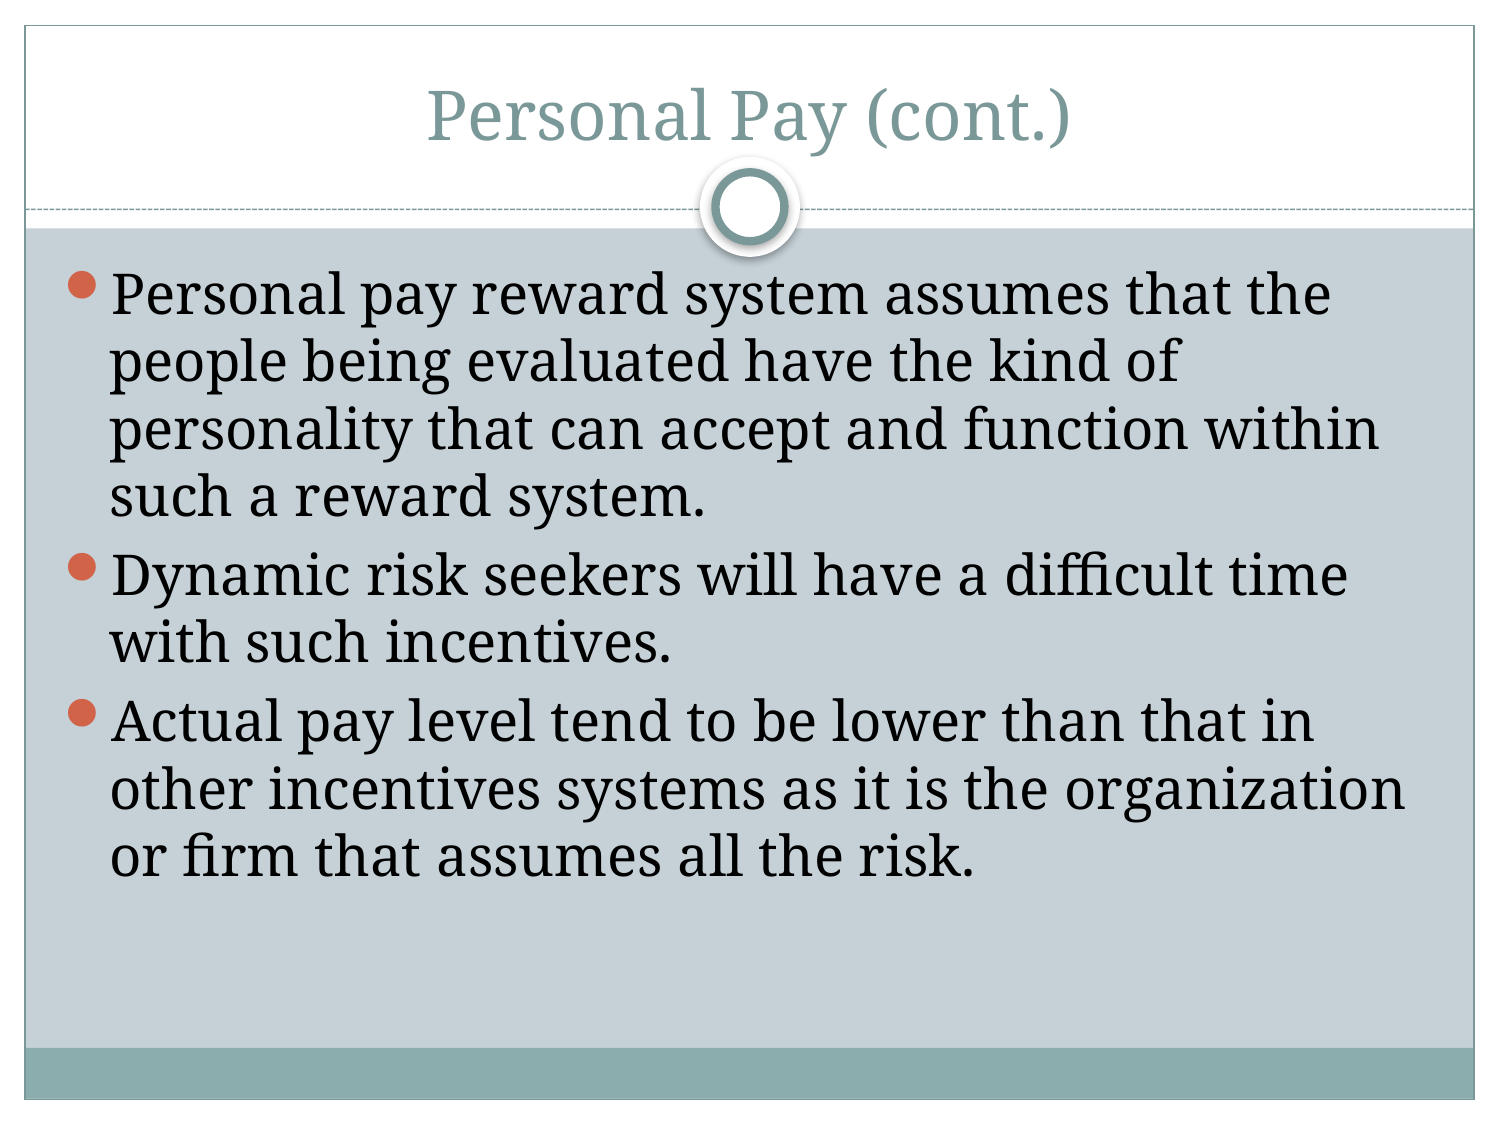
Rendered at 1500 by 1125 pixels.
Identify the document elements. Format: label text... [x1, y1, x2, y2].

list Personal pay reward system assumes that the people being evaluated have the kind of personality that can accept and function within such a reward system. Dynamic risk seekers will have a difficult time with such incentives. Actual pay level tend to be lower than that in other incentives systems as it is the organization or firm that assumes all the risk. [49, 250, 1445, 1001]
title Personal Pay (cont.) [49, 37, 1450, 162]
